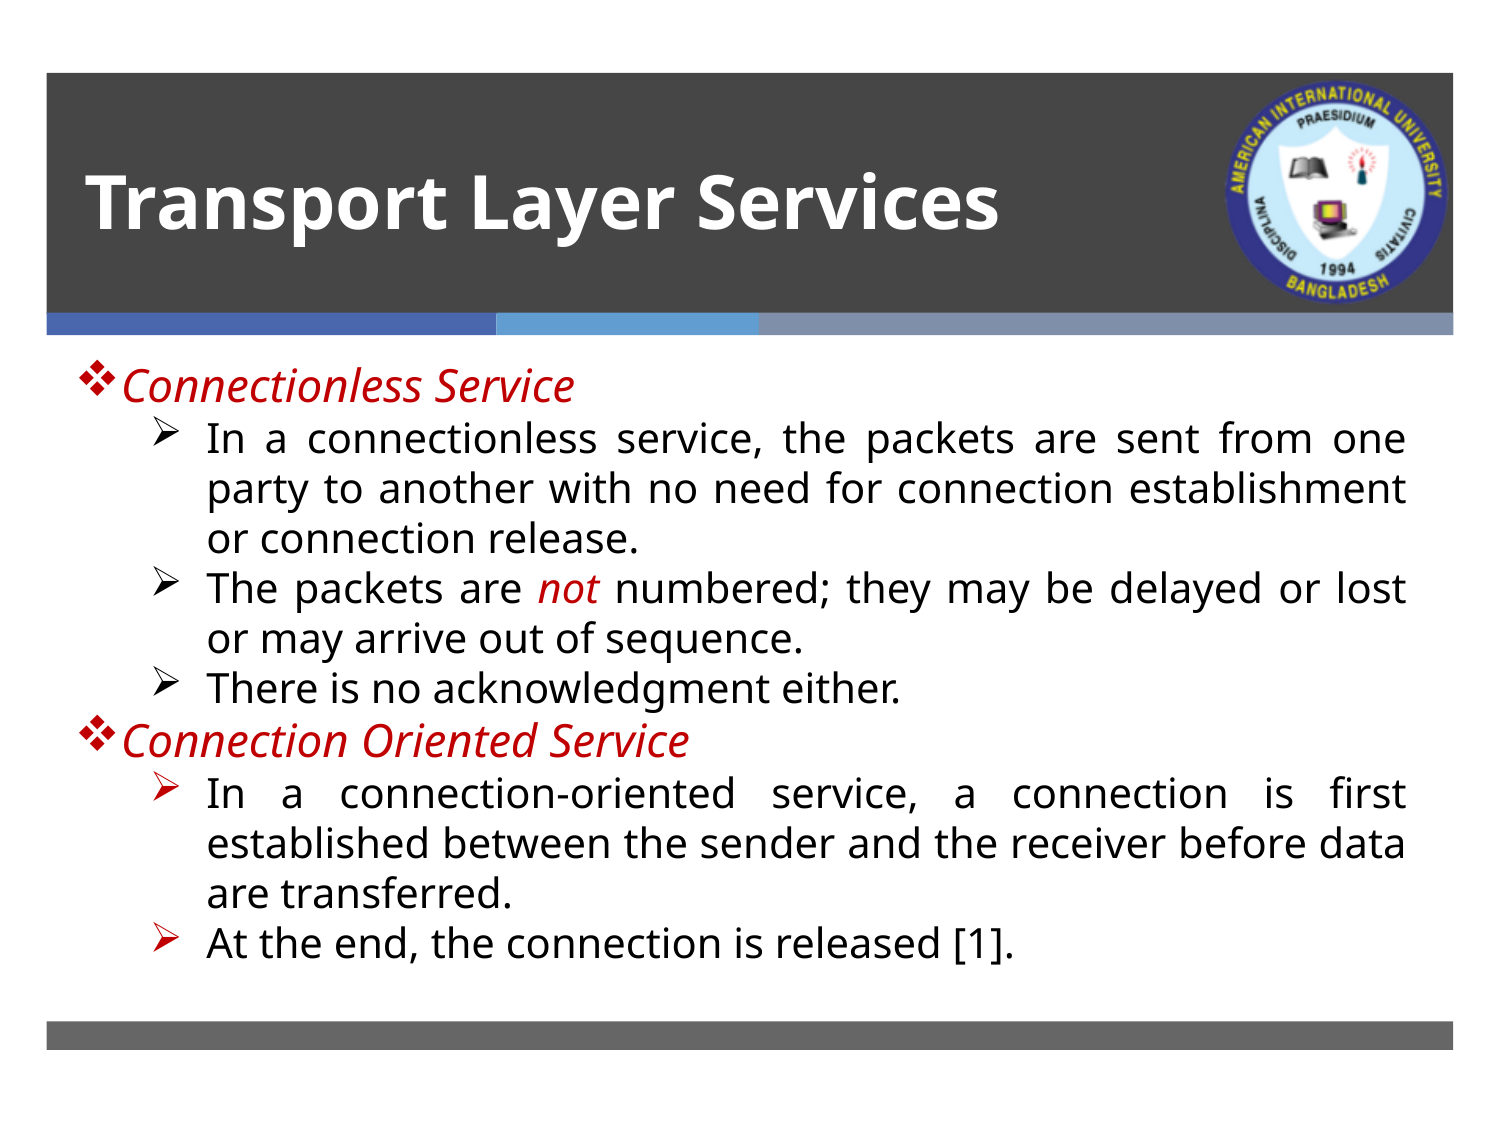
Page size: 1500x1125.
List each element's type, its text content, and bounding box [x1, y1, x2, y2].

title Transport Layer Services [69, 73, 1351, 253]
text_box Connectionless Service In a connectionless service, the packets are sent from one party to another with no need for connection establishment or connection release. The packets are not numbered; they may be delayed or lost or may arrive out of sequence. There is no acknowledgment either. Connection Oriented Service In a connection-oriented service, a connection is first established between the sender and the receiver before data are transferred. At the end, the connection is released [1]. [60, 349, 1422, 1025]
picture [1351, 75, 1454, 310]
subtitle [78, 251, 1351, 331]
